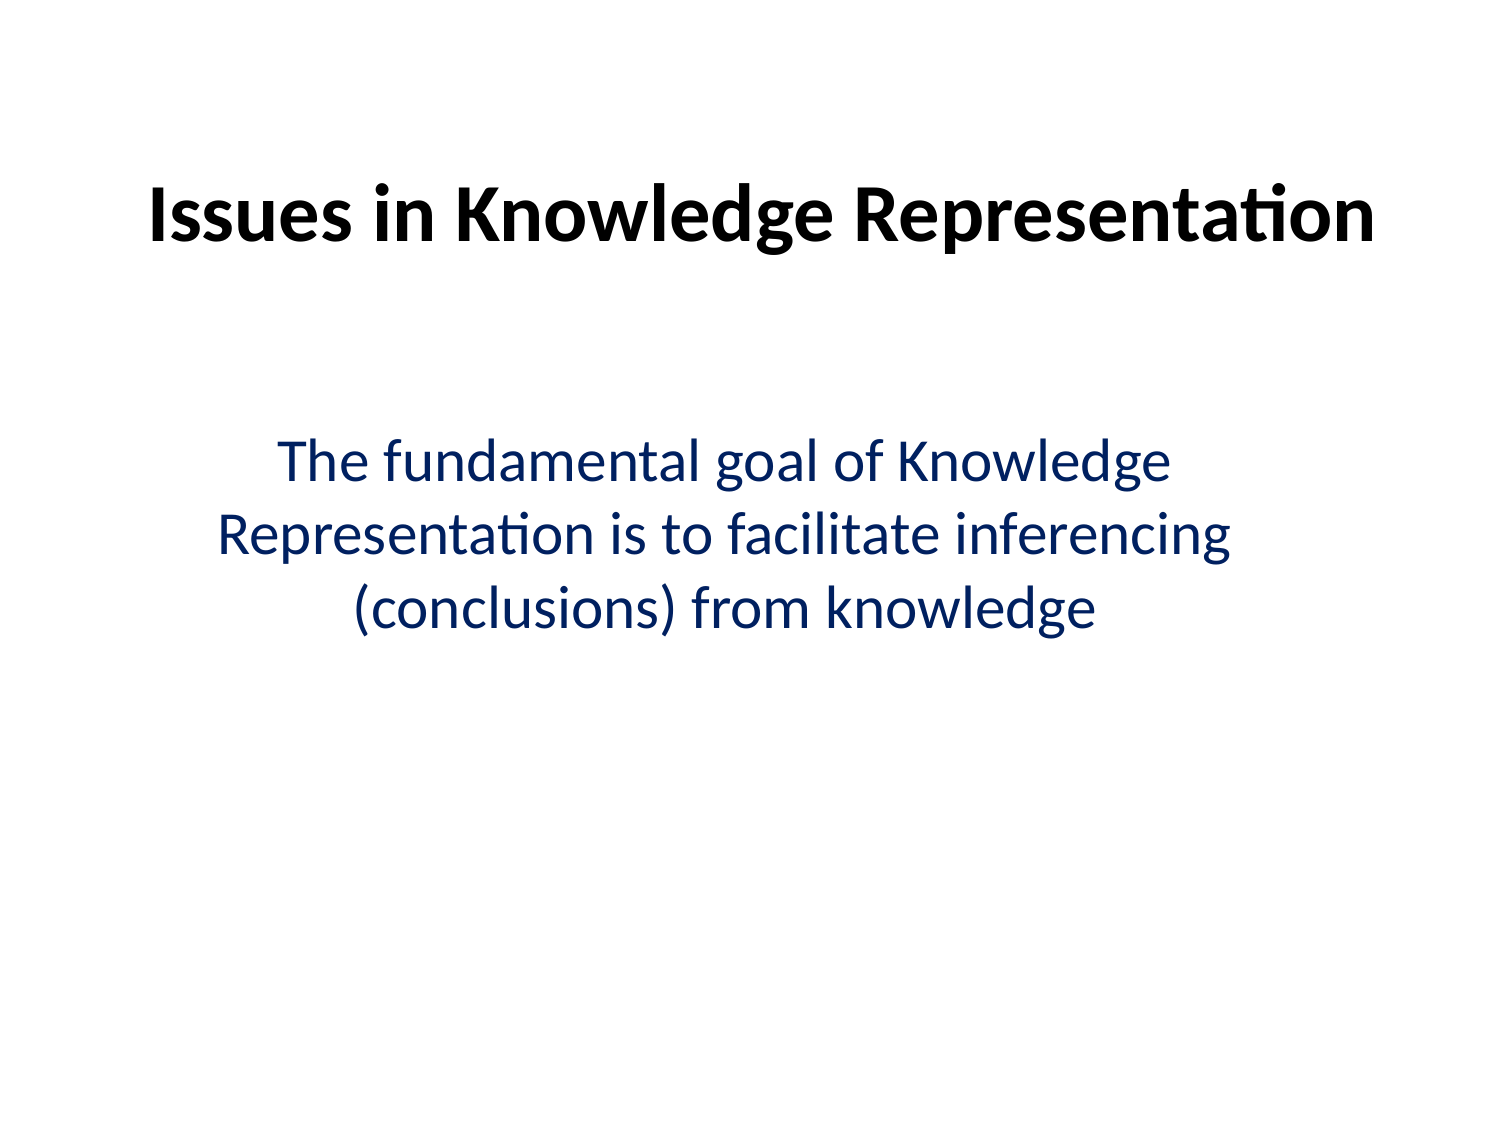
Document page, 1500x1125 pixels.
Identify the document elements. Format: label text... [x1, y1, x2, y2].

subtitle The fundamental goal of Knowledge Representation is to facilitate inferencing (conclusions) from knowledge [200, 412, 1250, 700]
title Issues in Knowledge Representation [125, 137, 1400, 379]
